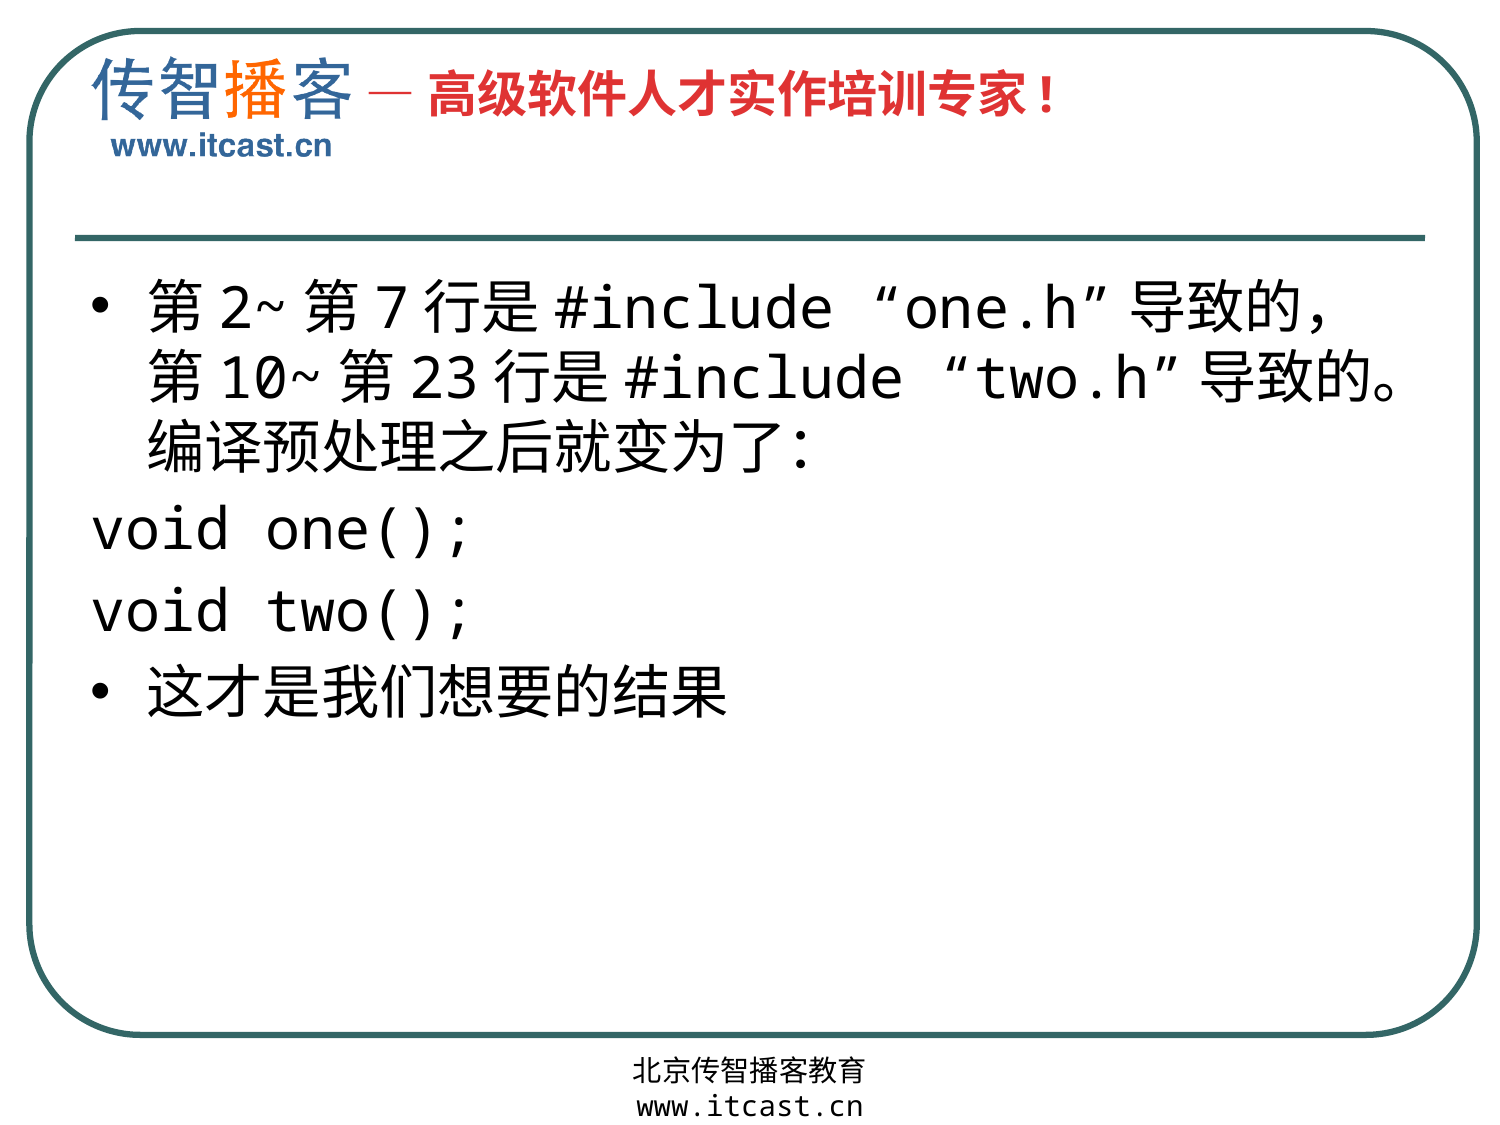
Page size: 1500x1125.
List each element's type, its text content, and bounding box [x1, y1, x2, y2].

picture [91, 56, 351, 157]
list 第2~第7行是#include “one.h”导致的，第10~第23行是#include “two.h”导致的。编译预处理之后就变为了： void one(); void two(); 这才是我们想要的结果 [75, 262, 1425, 1005]
